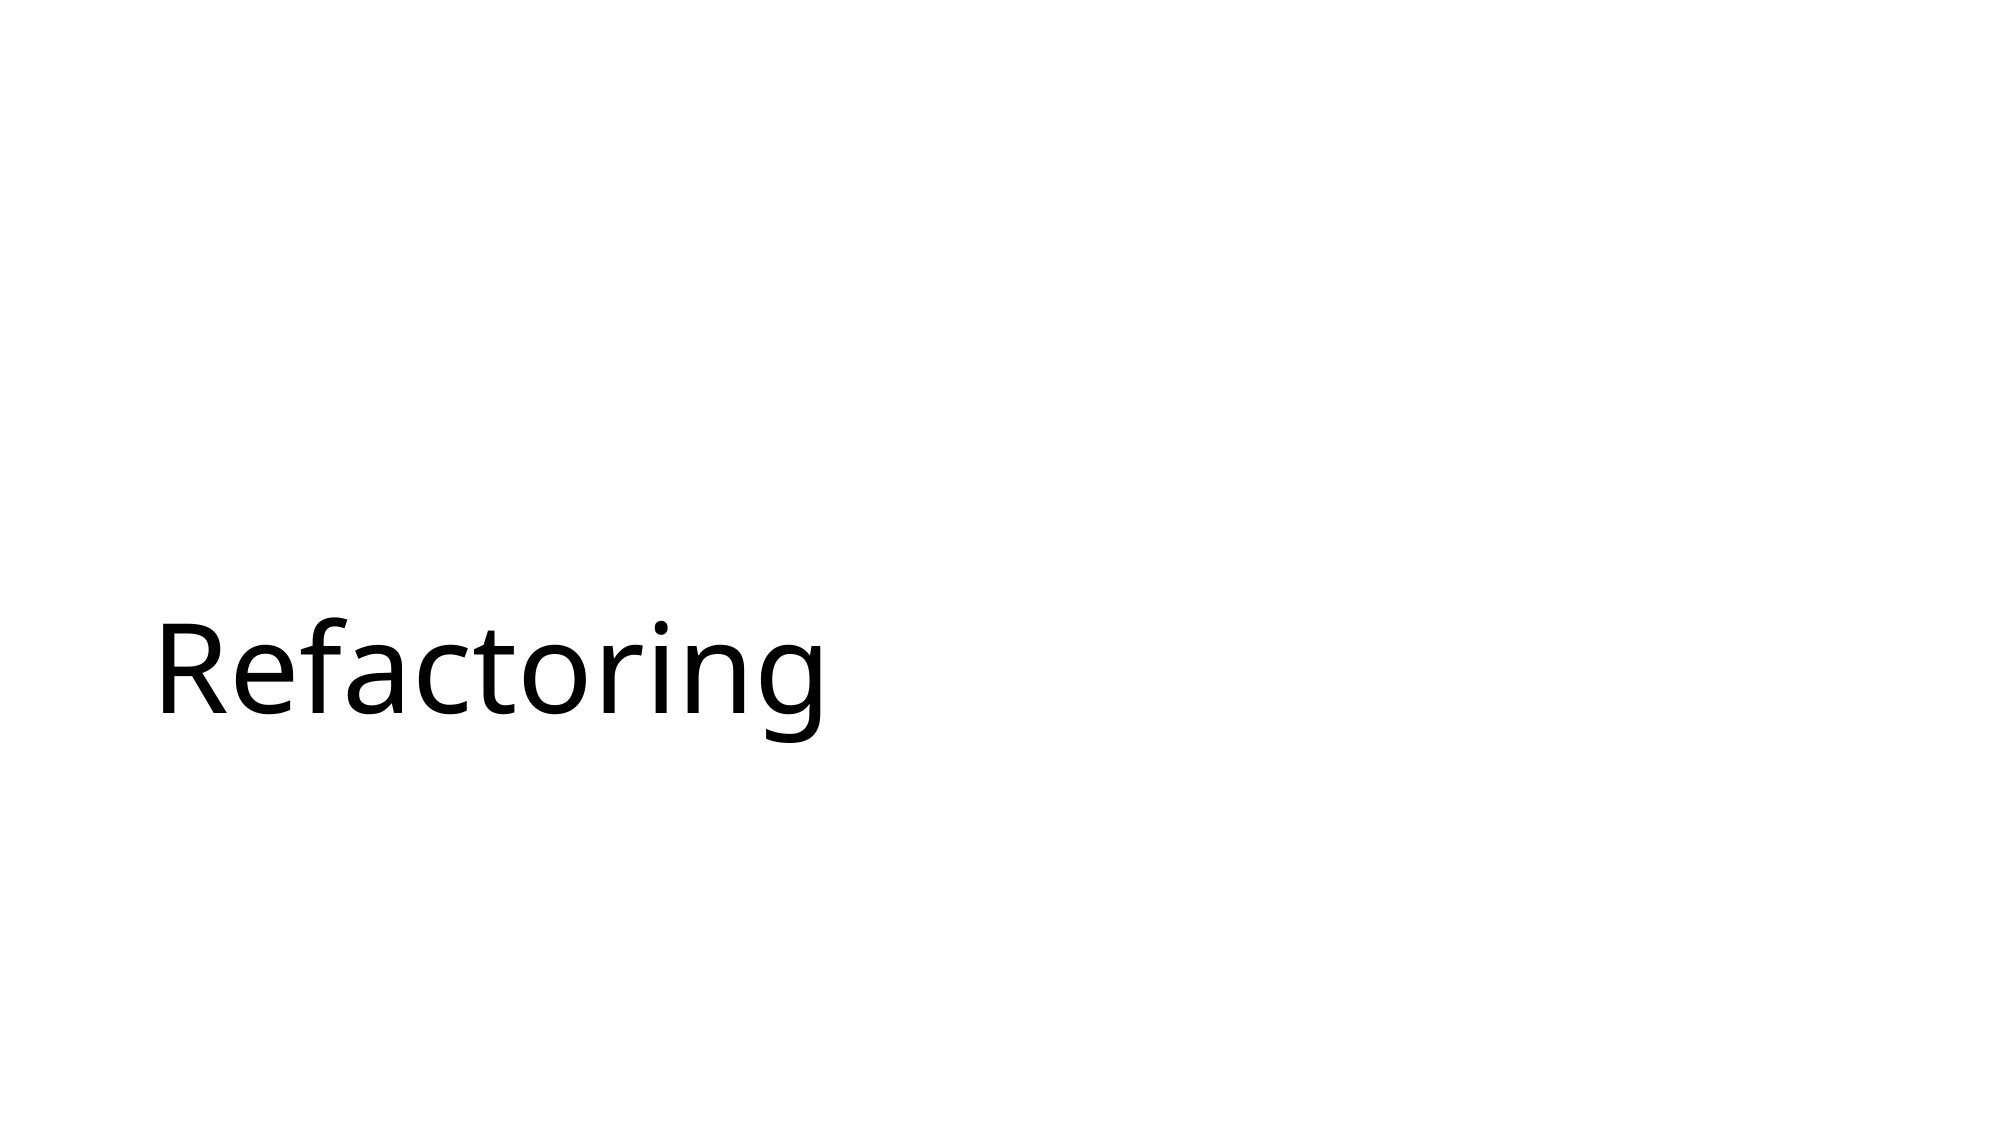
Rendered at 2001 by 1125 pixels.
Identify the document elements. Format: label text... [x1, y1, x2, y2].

title Refactoring [136, 280, 1862, 749]
